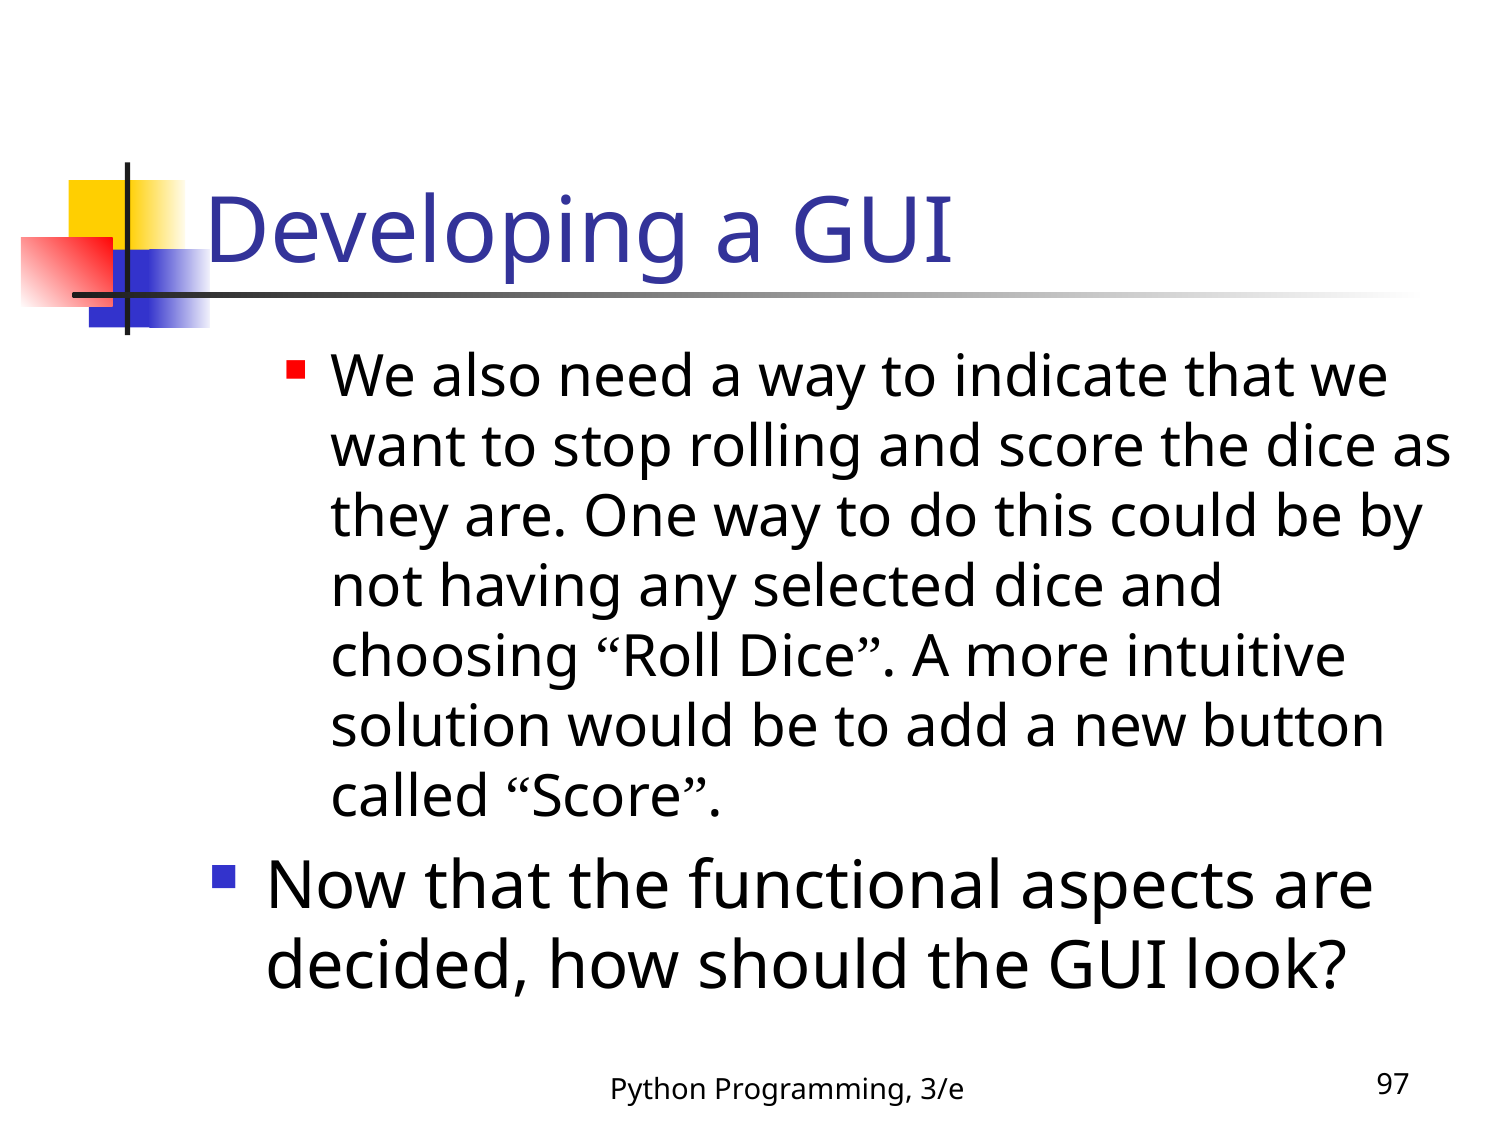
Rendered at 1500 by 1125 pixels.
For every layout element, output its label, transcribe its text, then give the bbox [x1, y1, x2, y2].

slide_number 97 [1112, 1037, 1426, 1113]
footer Python Programming, 3/e [549, 1037, 1026, 1113]
list We also need a way to indicate that we want to stop rolling and score the dice as they are. One way to do this could be by not having any selected dice and choosing “Roll Dice”. A more intuitive solution would be to add a new button called “Score”. Now that the functional aspects are decided, how should the GUI look? [193, 331, 1469, 1006]
title Developing a GUI [188, 101, 1468, 289]
